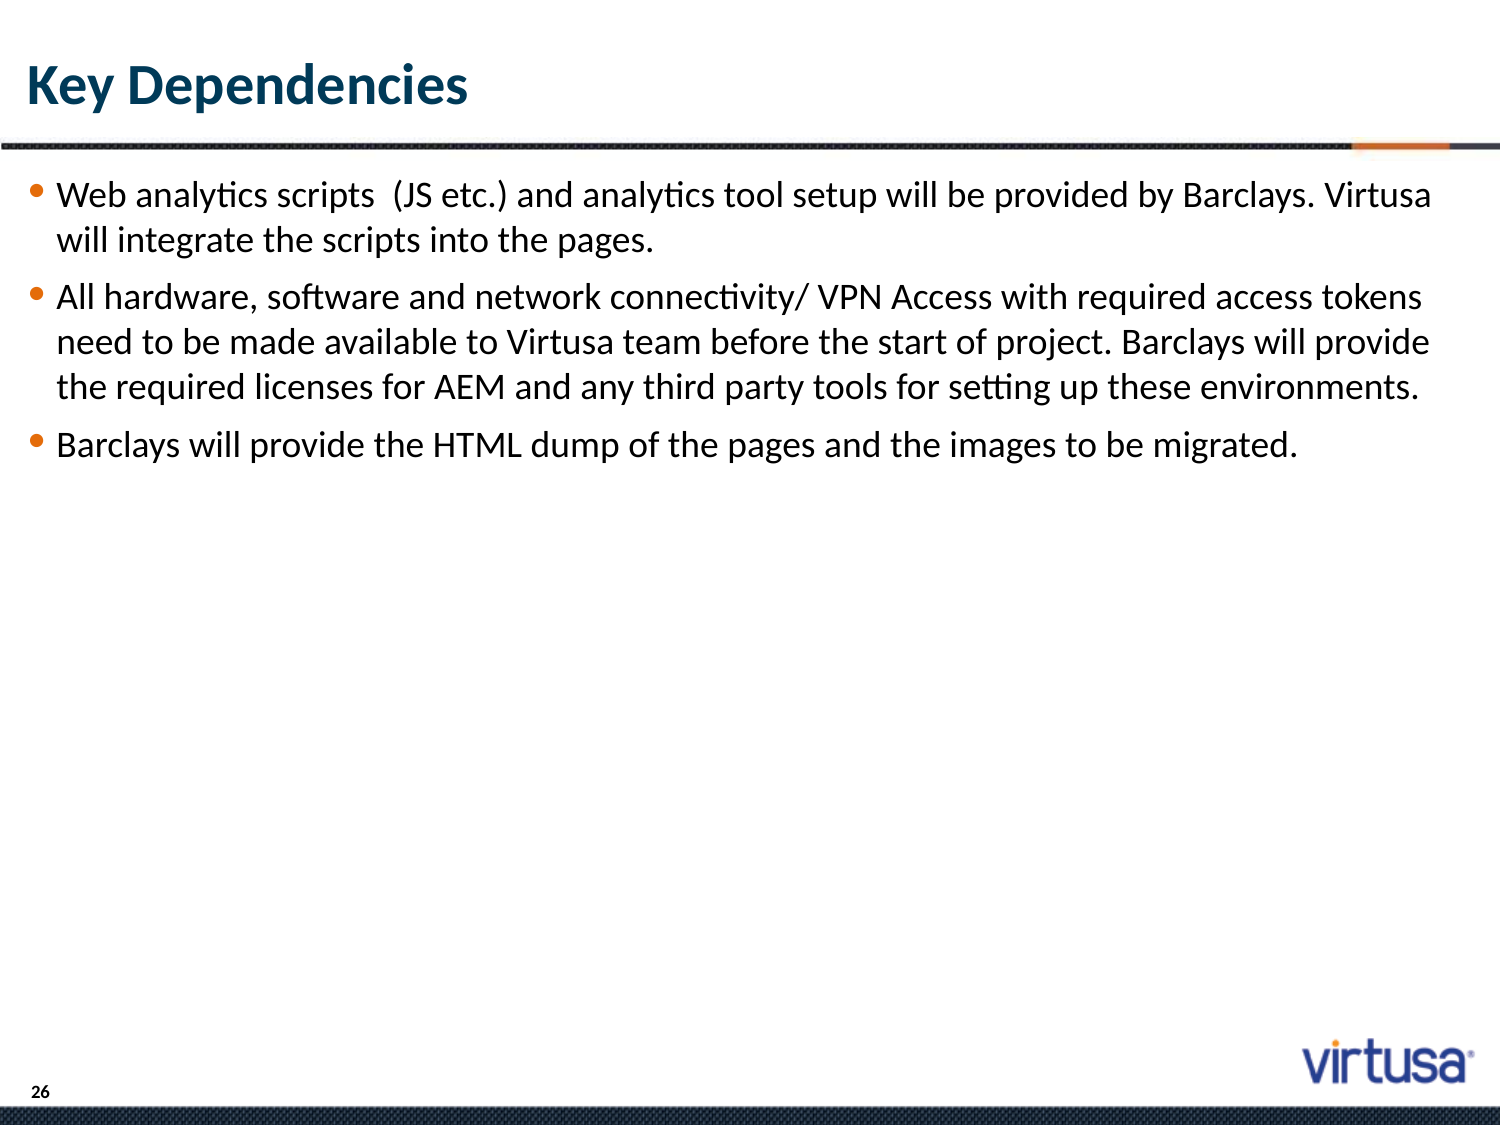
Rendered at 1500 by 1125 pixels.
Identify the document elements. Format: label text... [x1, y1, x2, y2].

text_box Web analytics scripts (JS etc.) and analytics tool setup will be provided by Barclays. Virtusa will integrate the scripts into the pages. All hardware, software and network connectivity/ VPN Access with required access tokens need to be made available to Virtusa team before the start of project. Barclays will provide the required licenses for AEM and any third party tools for setting up these environments. Barclays will provide the HTML dump of the pages and the images to be migrated. [12, 162, 1475, 473]
picture [0, 137, 1500, 161]
picture [0, 1037, 1500, 1125]
title Key Dependencies [12, 37, 1418, 126]
